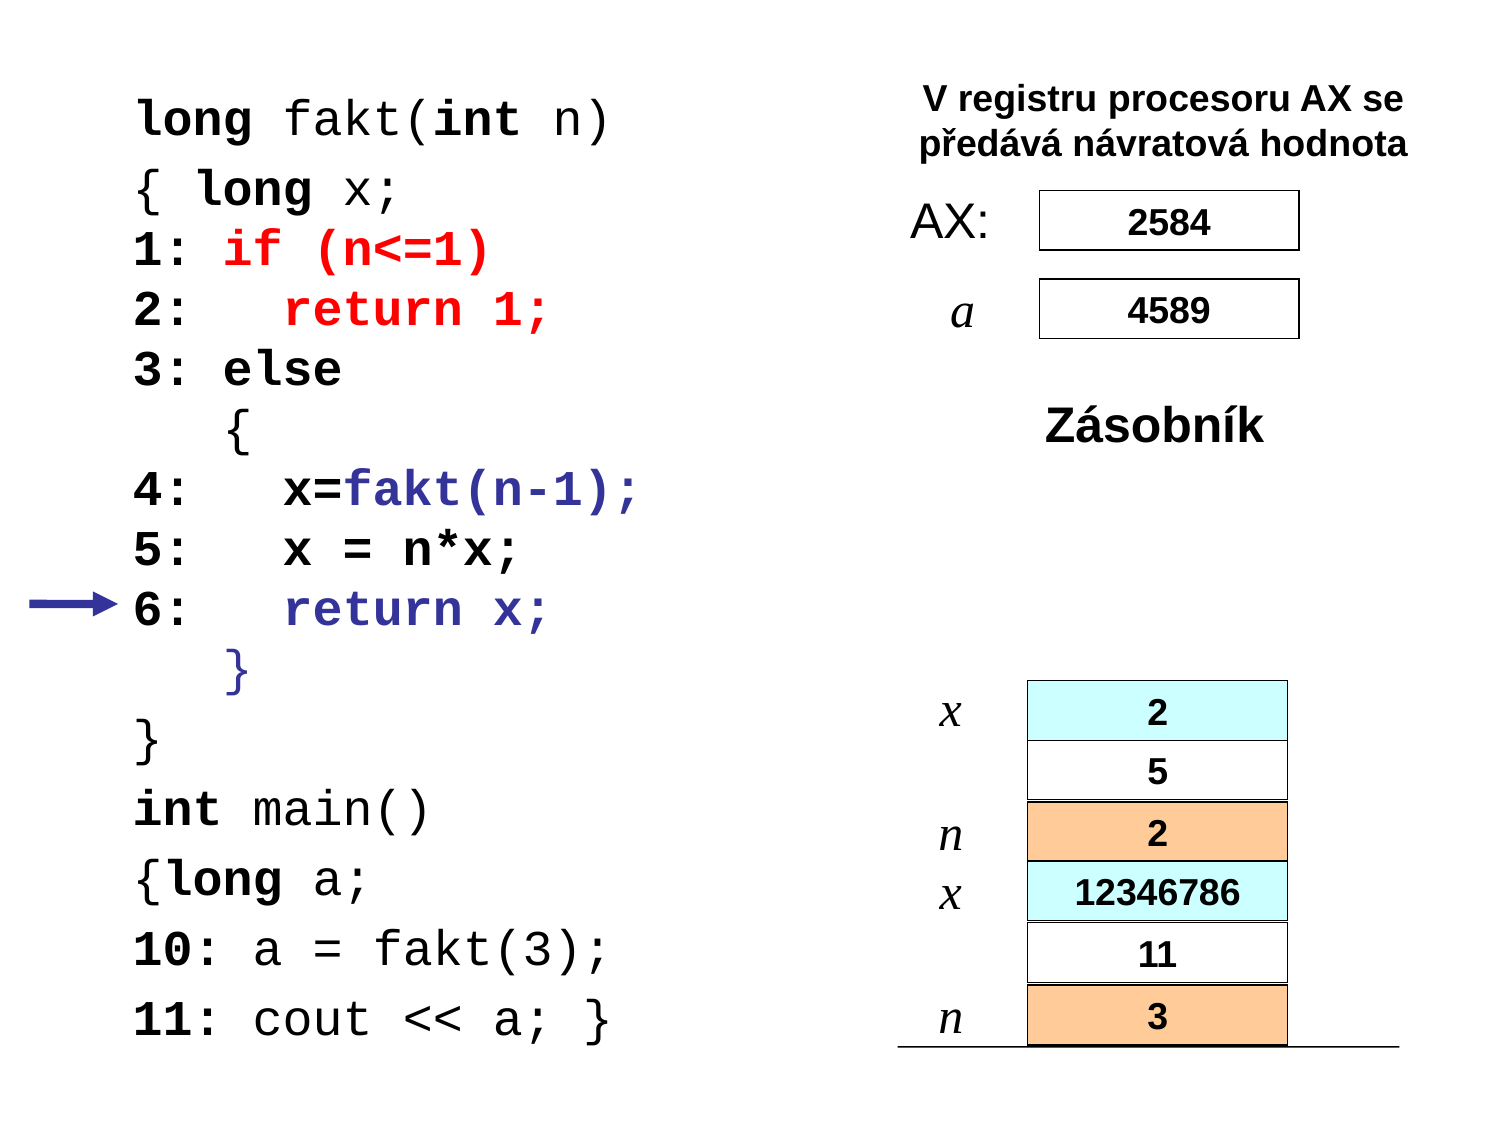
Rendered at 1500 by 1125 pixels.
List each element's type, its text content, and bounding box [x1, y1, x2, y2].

text_box 2 [1027, 802, 1288, 860]
text_box 2584 [1039, 190, 1300, 251]
text_box AX: [891, 181, 1010, 256]
text_box x [909, 868, 993, 927]
text_box V registru procesoru AX se předává návratová hodnota [897, 66, 1430, 172]
text_box a [921, 269, 1004, 345]
text_box 3 [1027, 985, 1288, 1045]
text_box 4589 [1039, 278, 1300, 339]
text_box [29, 597, 118, 611]
text_box n [909, 792, 993, 868]
text_box 5 [1027, 741, 1288, 800]
text_box x [909, 668, 993, 744]
text_box 11 [1027, 922, 1288, 983]
text_box 2 [1027, 680, 1288, 741]
text_box n [909, 976, 993, 1051]
text_box 12346786 [1027, 860, 1288, 921]
text_box Zásobník [897, 385, 1412, 461]
text_box long fakt(int n) { long x; 1: if (n<=1) 2: return 1; 3: else { 4: x=fakt(n-1); 5: x = n*x; 6: return x; } } int main() {long a; 10: a = fakt(3); 11: cout << a; } [117, 78, 762, 1088]
